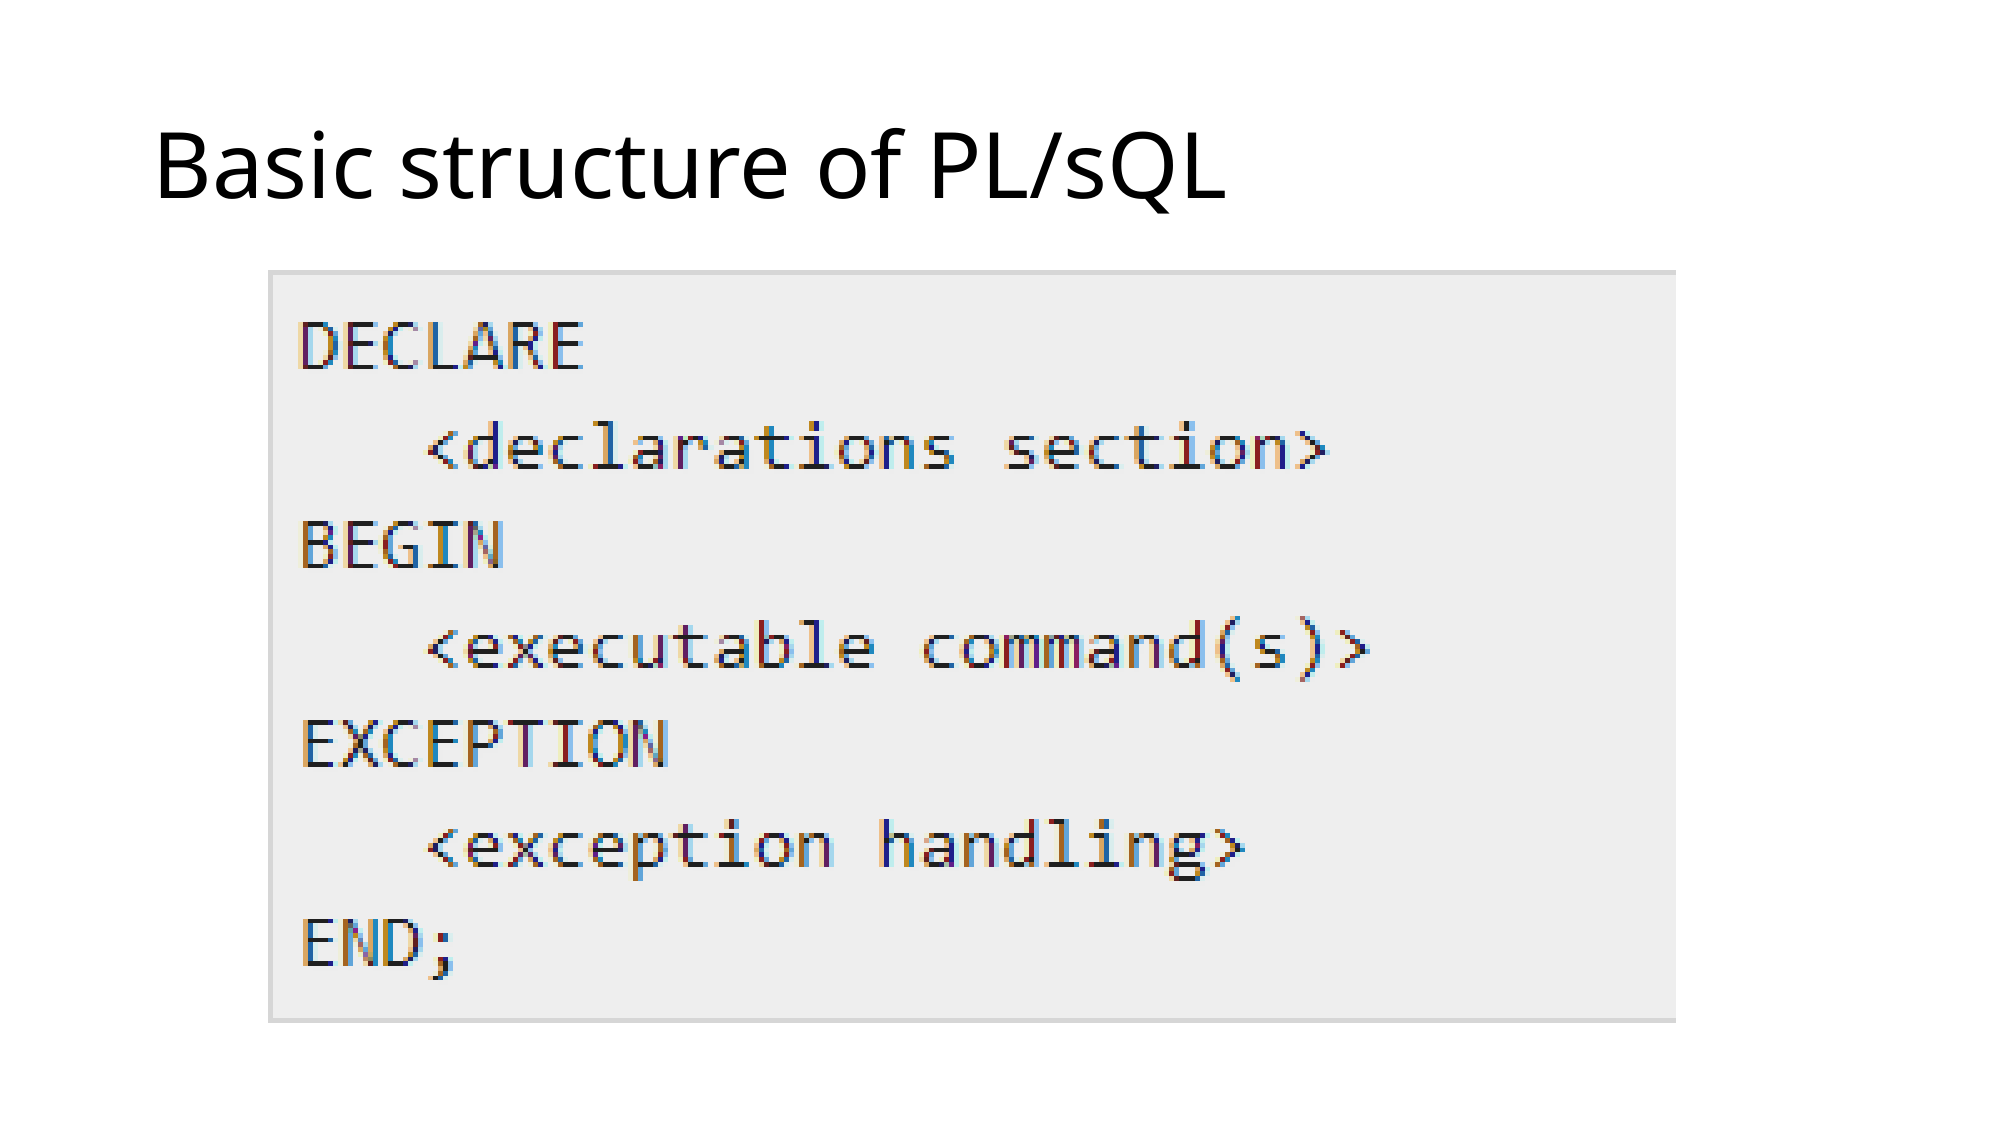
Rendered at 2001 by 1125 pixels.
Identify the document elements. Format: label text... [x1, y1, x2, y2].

title Basic structure of PL/sQL [137, 59, 1863, 278]
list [233, 242, 1676, 1066]
